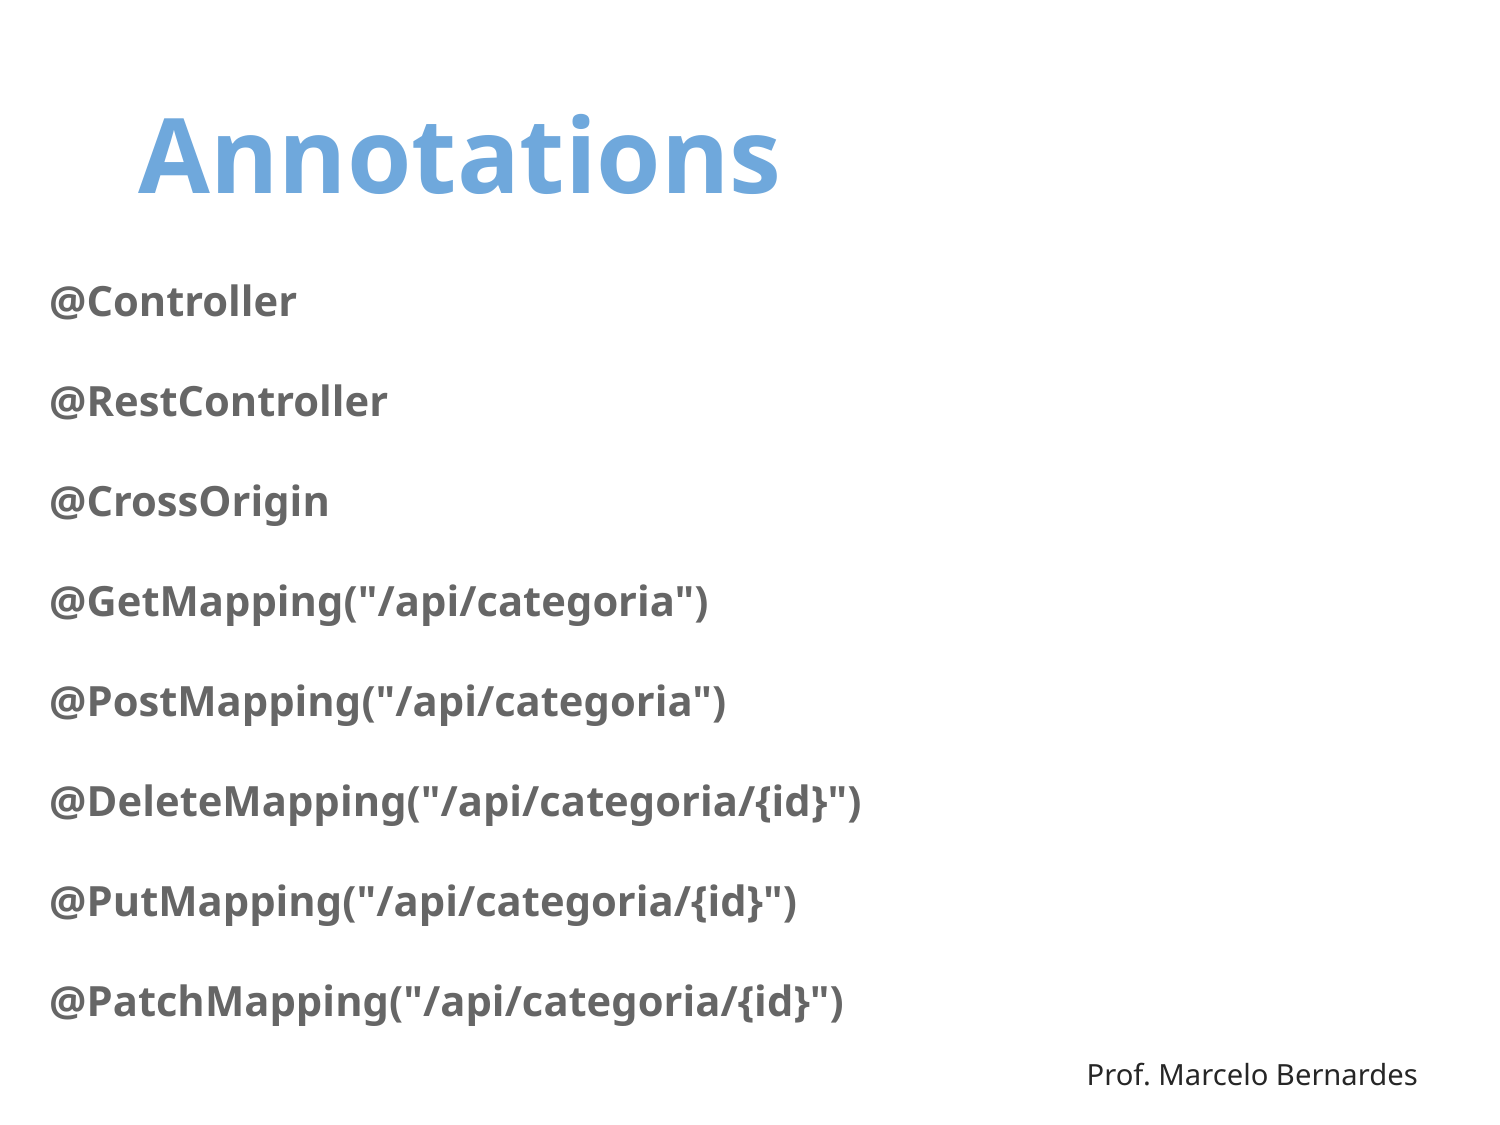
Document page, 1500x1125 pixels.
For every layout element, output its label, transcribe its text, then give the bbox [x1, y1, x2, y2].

text_box Prof. Marcelo Bernardes [1071, 1048, 1459, 1099]
text_box @Controller @RestController @CrossOrigin @GetMapping("/api/categoria") @PostMapping("/api/categoria") @DeleteMapping("/api/categoria/{id}") @PutMapping("/api/categoria/{id}") @PatchMapping("/api/categoria/{id}") [34, 259, 1466, 1060]
text_box Annotations [123, 74, 979, 216]
